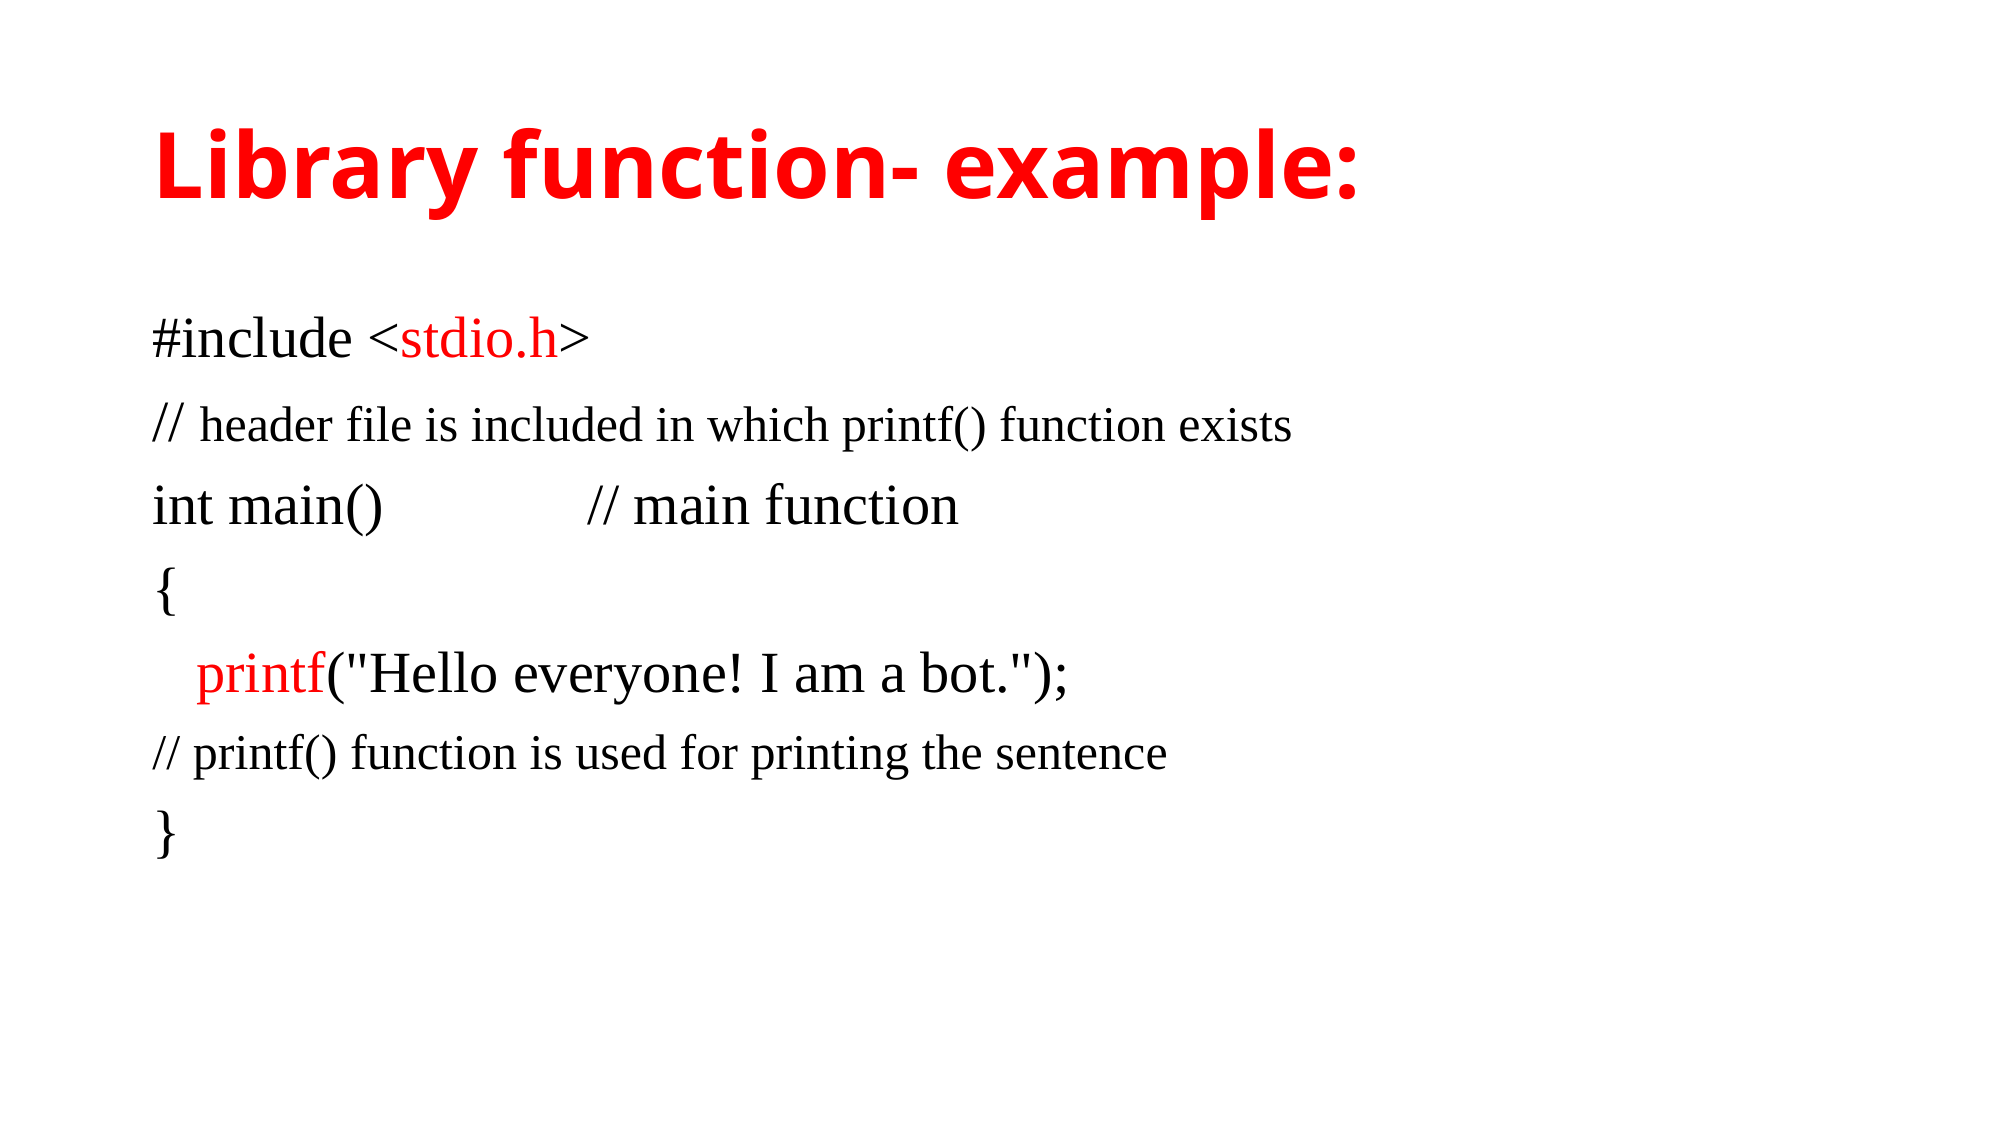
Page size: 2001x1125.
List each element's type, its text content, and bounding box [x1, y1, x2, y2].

list #include <stdio.h> // header file is included in which printf() function exists int main() // main function { printf("Hello everyone! I am a bot."); // printf() function is used for printing the sentence } [137, 299, 1863, 1014]
title Library function- example: [137, 59, 1863, 278]
